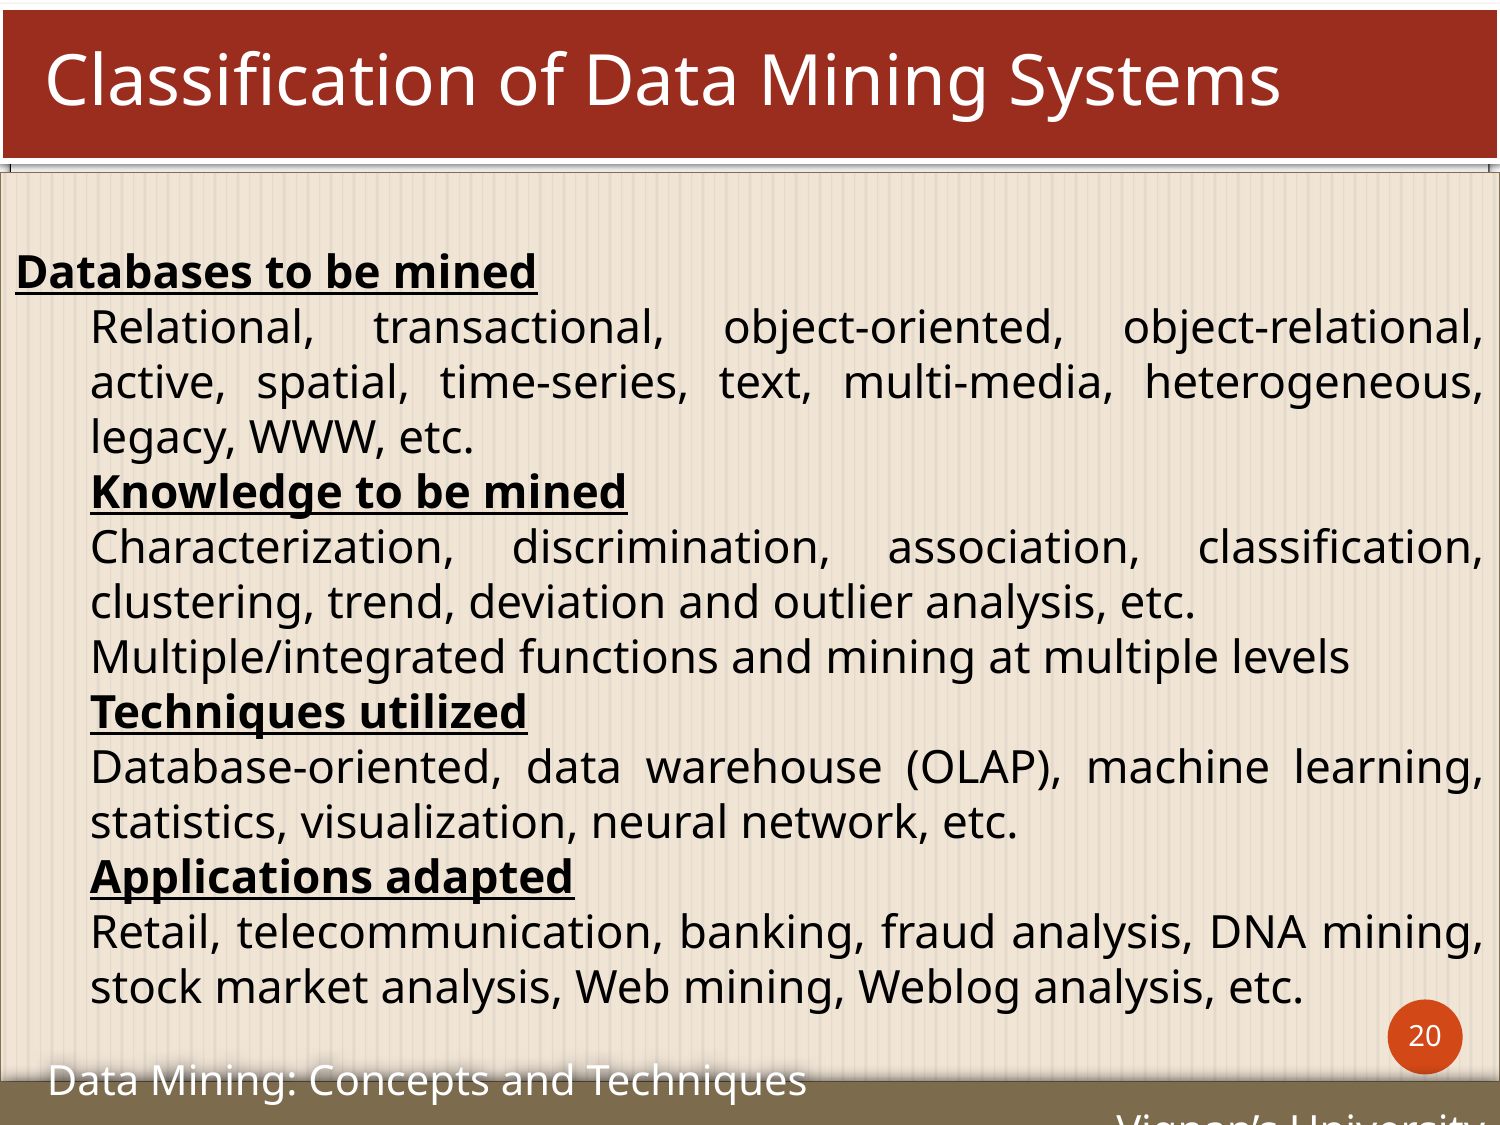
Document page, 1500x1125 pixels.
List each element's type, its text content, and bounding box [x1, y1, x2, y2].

slide_number 20 [1387, 999, 1463, 1068]
text_box Databases to be mined Relational, transactional, object-oriented, object-relational, active, spatial, time-series, text, multi-media, heterogeneous, legacy, WWW, etc. Knowledge to be mined Characterization, discrimination, association, classification, clustering, trend, deviation and outlier analysis, etc. Multiple/integrated functions and mining at multiple levels Techniques utilized Database-oriented, data warehouse (OLAP), machine learning, statistics, visualization, neural network, etc. Applications adapted Retail, telecommunication, banking, fraud analysis, DNA mining, stock market analysis, Web mining, Weblog analysis, etc. [0, 172, 1500, 1070]
title Classification of Data Mining Systems [29, 0, 1489, 135]
text_box [0, 4, 1500, 164]
text_box Data Mining: Concepts and Techniques Vignan’s University [0, 1081, 1500, 1125]
